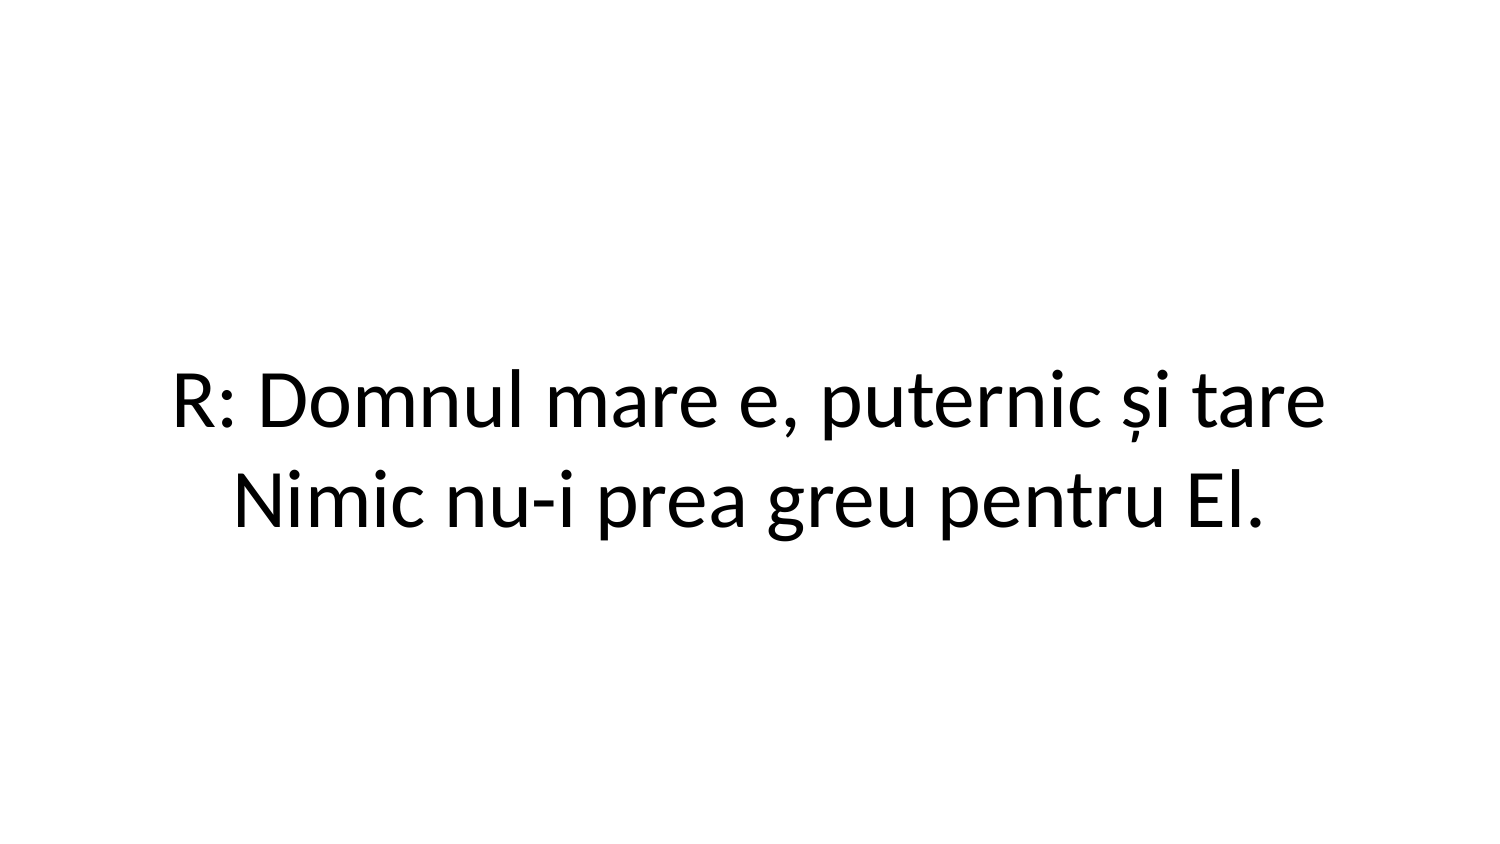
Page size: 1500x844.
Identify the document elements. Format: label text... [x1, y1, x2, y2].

text_box R: Domnul mare e, puternic și tare Nimic nu-i prea greu pentru El. [156, 292, 1344, 552]
